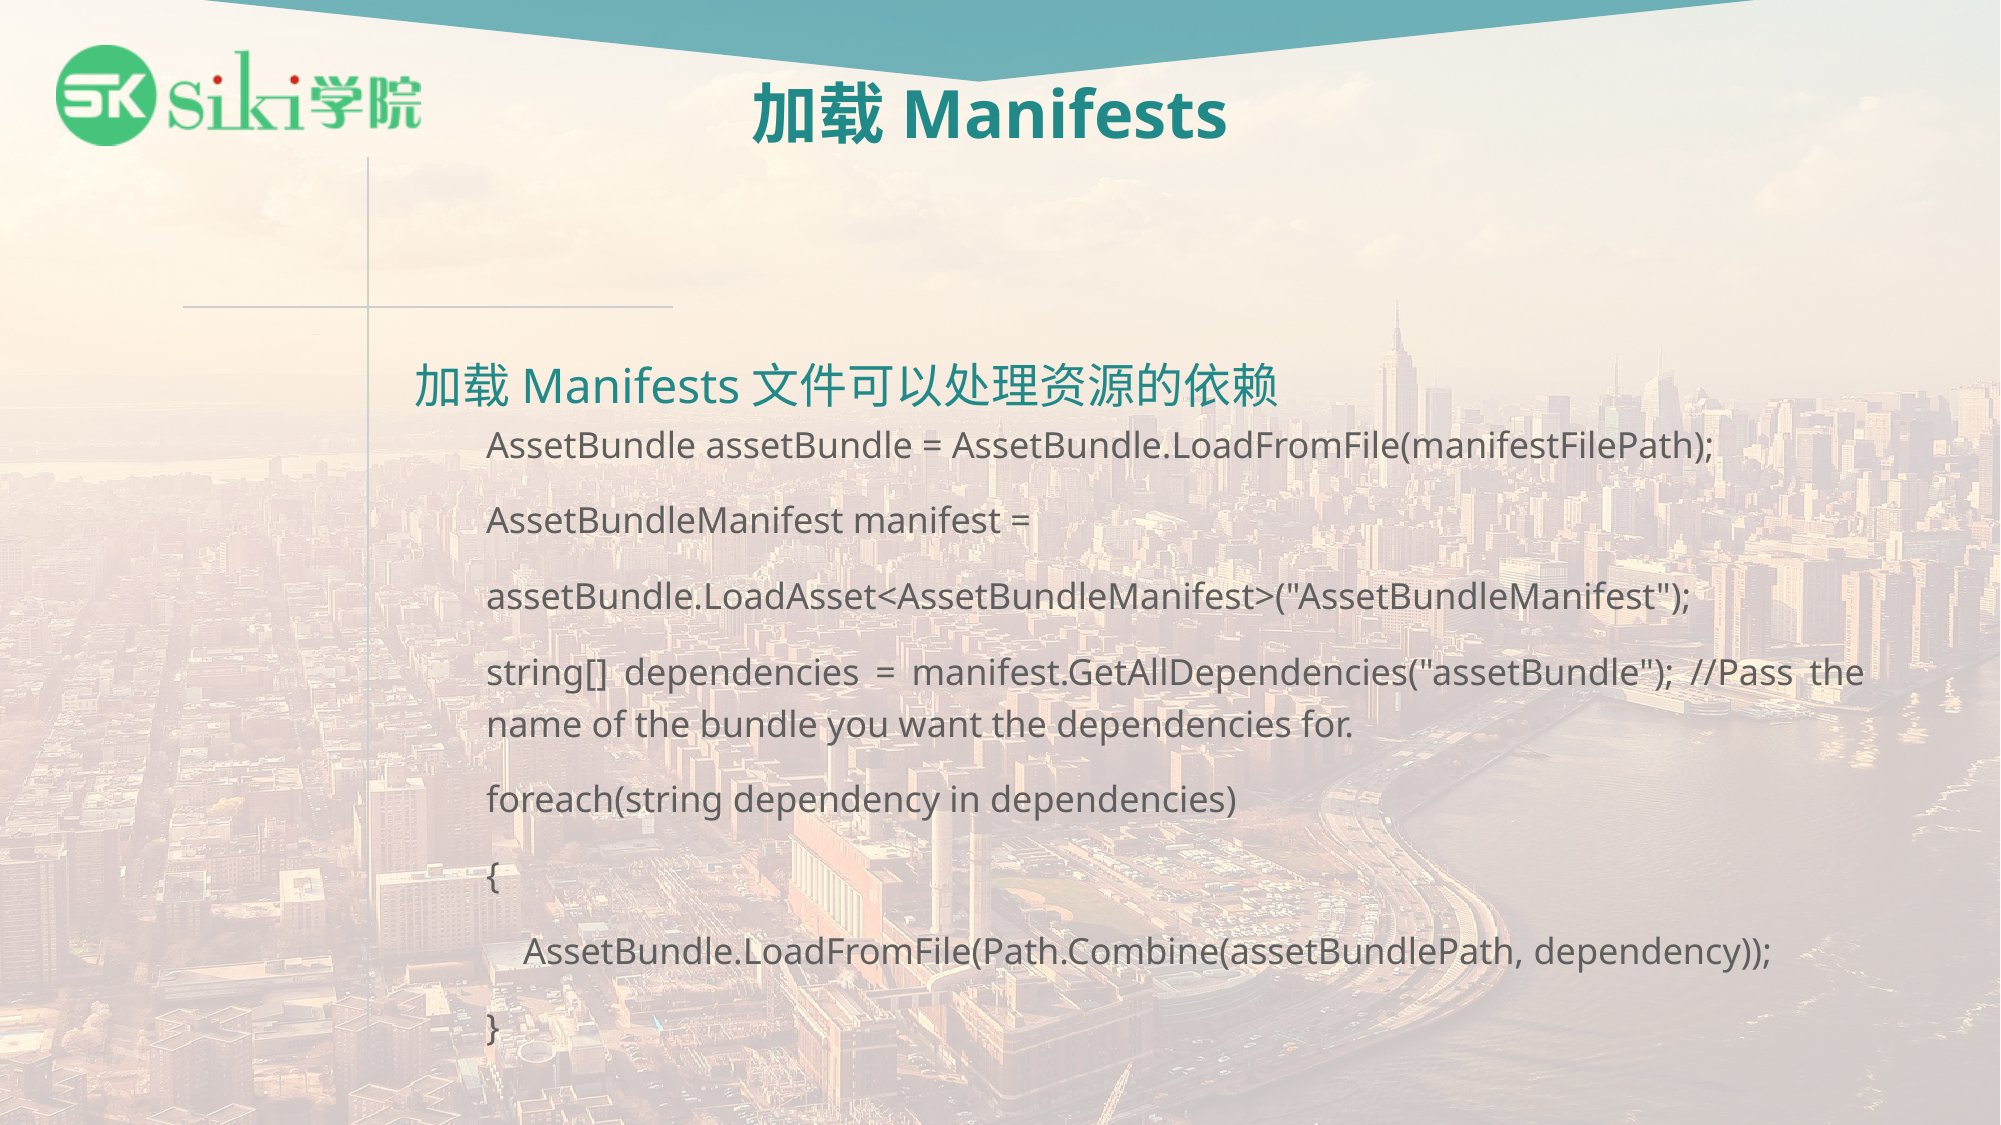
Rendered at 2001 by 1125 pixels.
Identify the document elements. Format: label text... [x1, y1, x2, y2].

list 加载Manifests文件可以处理资源的依赖 AssetBundle assetBundle = AssetBundle.LoadFromFile(manifestFilePath); AssetBundleManifest manifest = assetBundle.LoadAsset<AssetBundleManifest>("AssetBundleManifest"); string[] dependencies = manifest.GetAllDependencies("assetBundle"); //Pass the name of the bundle you want the dependencies for. foreach(string dependency in dependencies) { AssetBundle.LoadFromFile(Path.Combine(assetBundlePath, dependency)); } [399, 342, 1883, 1056]
picture [56, 45, 421, 146]
title 加载Manifests [99, 64, 1882, 170]
